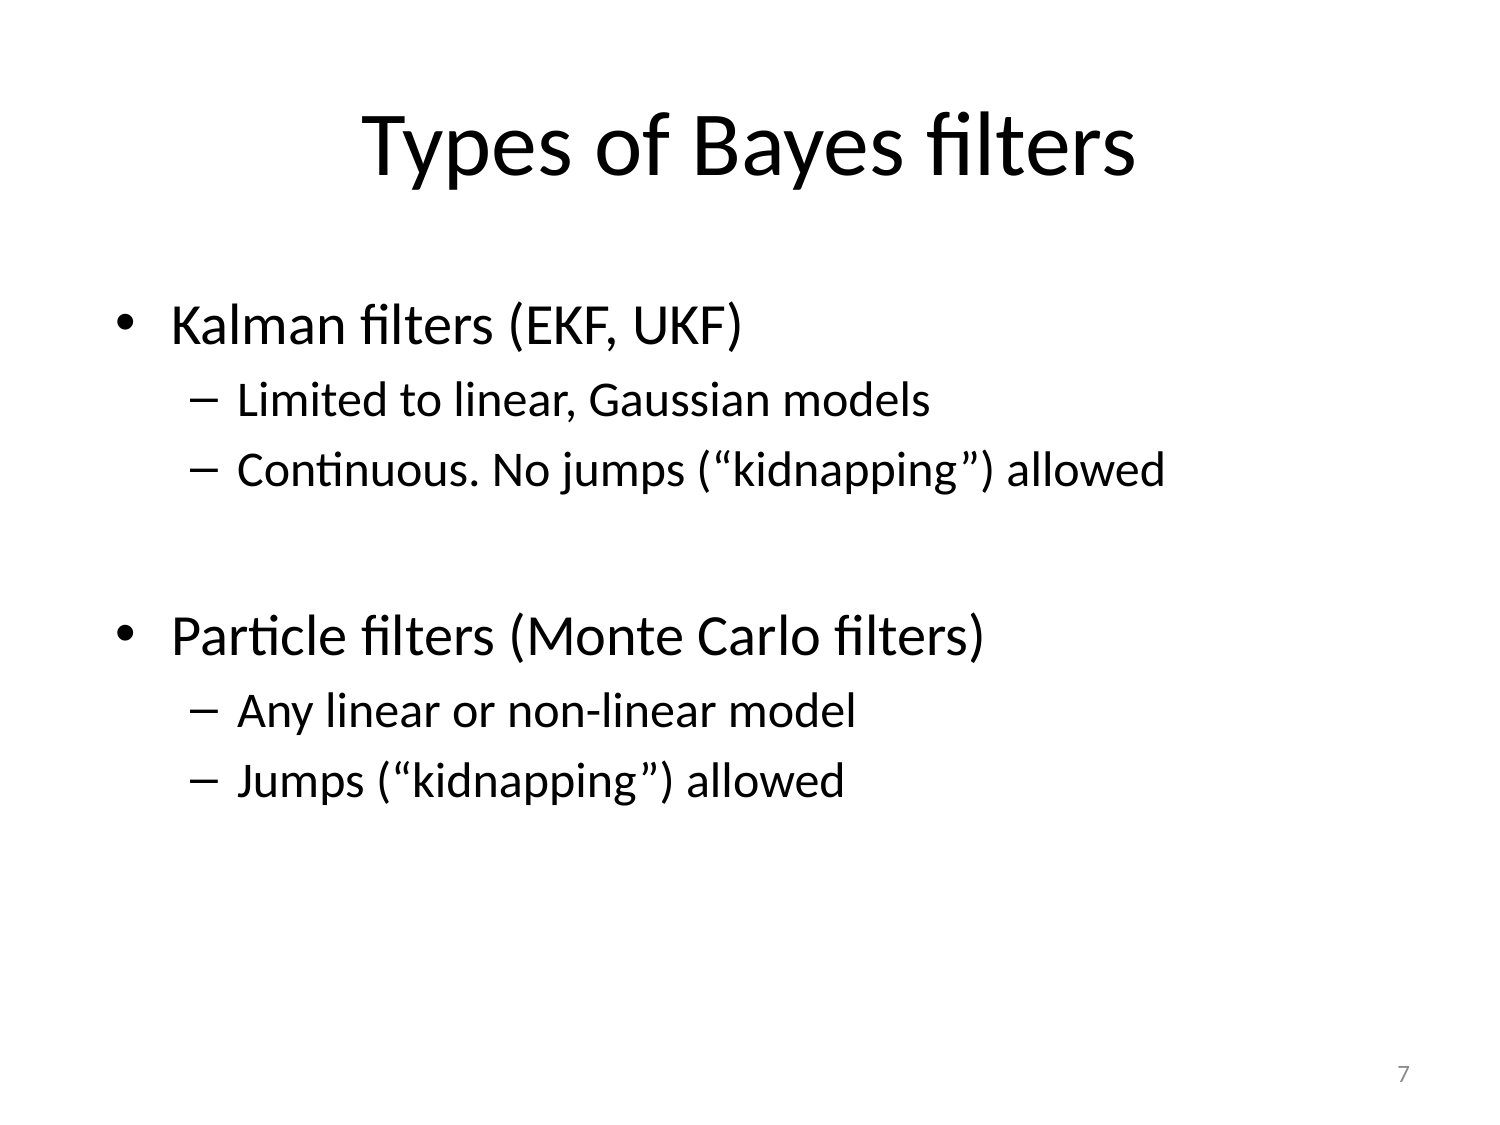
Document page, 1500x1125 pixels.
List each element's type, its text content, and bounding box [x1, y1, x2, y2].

list Kalman filters (EKF, UKF) Limited to linear, Gaussian models Continuous. No jumps (“kidnapping”) allowed Particle filters (Monte Carlo filters) Any linear or non-linear model Jumps (“kidnapping”) allowed [100, 278, 1480, 1071]
slide_number 7 [1074, 1071, 1425, 1103]
title Types of Bayes filters [75, 45, 1425, 233]
